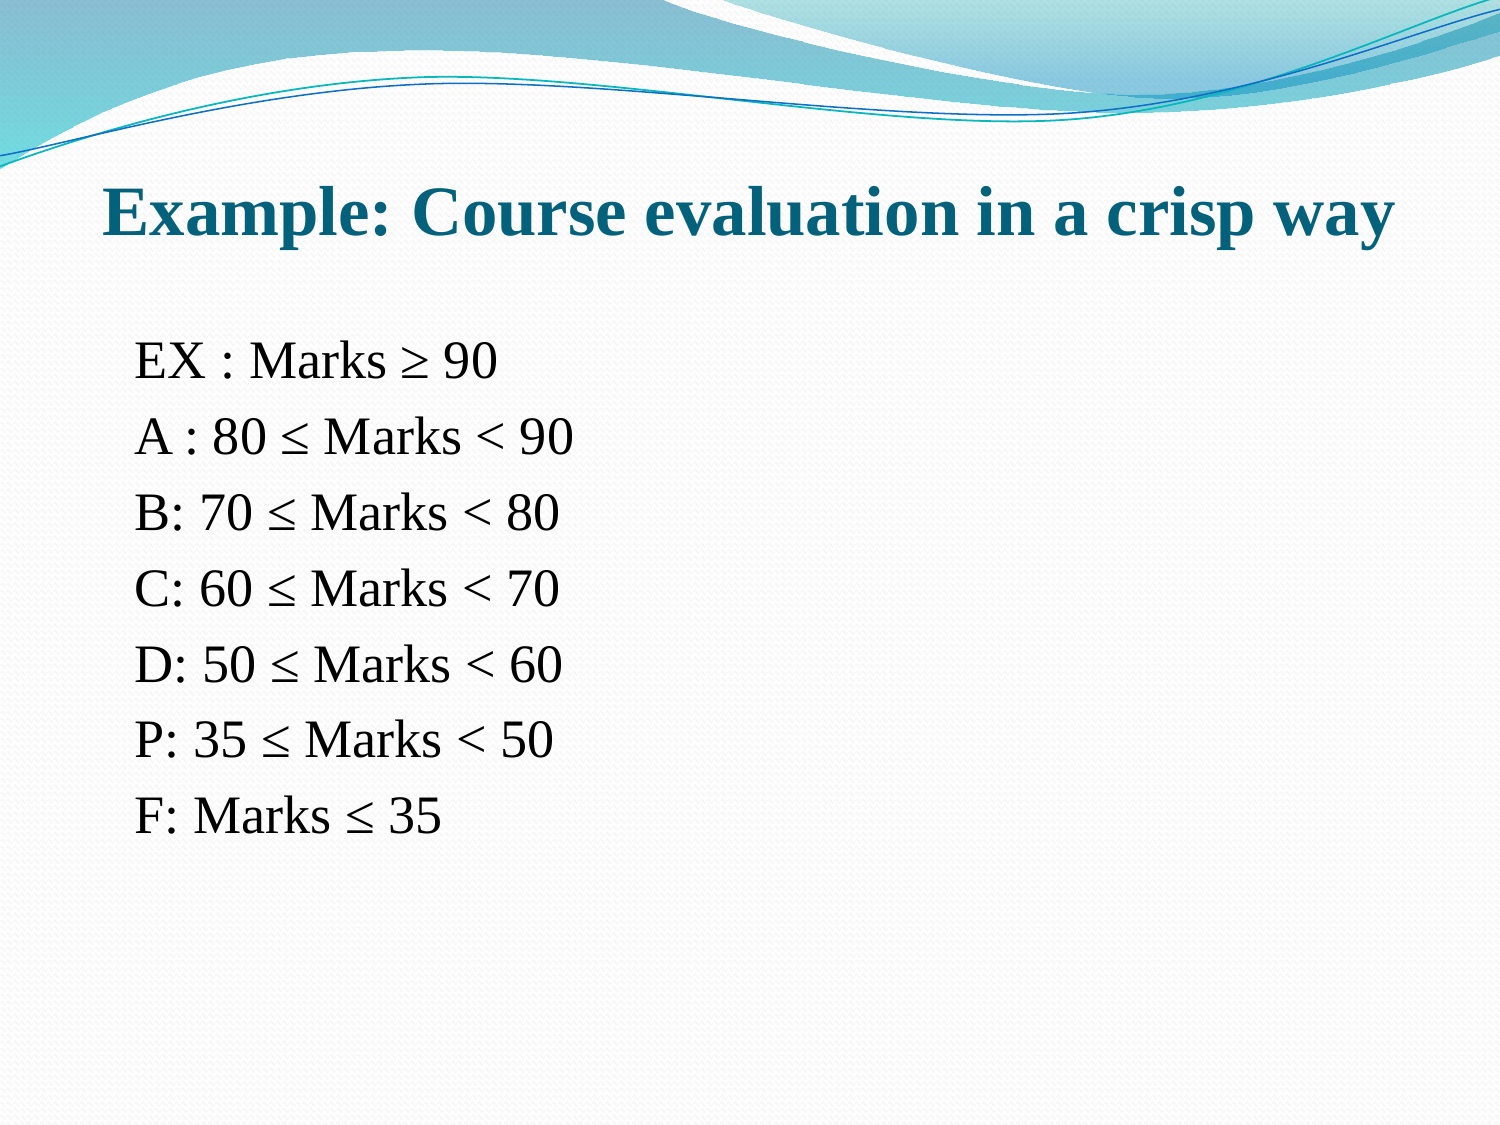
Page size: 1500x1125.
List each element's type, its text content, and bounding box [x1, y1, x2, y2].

title Example: Course evaluation in a crisp way [75, 115, 1425, 250]
list EX : Marks ≥ 90 A : 80 ≤ Marks < 90 B: 70 ≤ Marks < 80 C: 60 ≤ Marks < 70 D: 50 ≤ Marks < 60 P: 35 ≤ Marks < 50 F: Marks ≤ 35 [75, 317, 1425, 1038]
